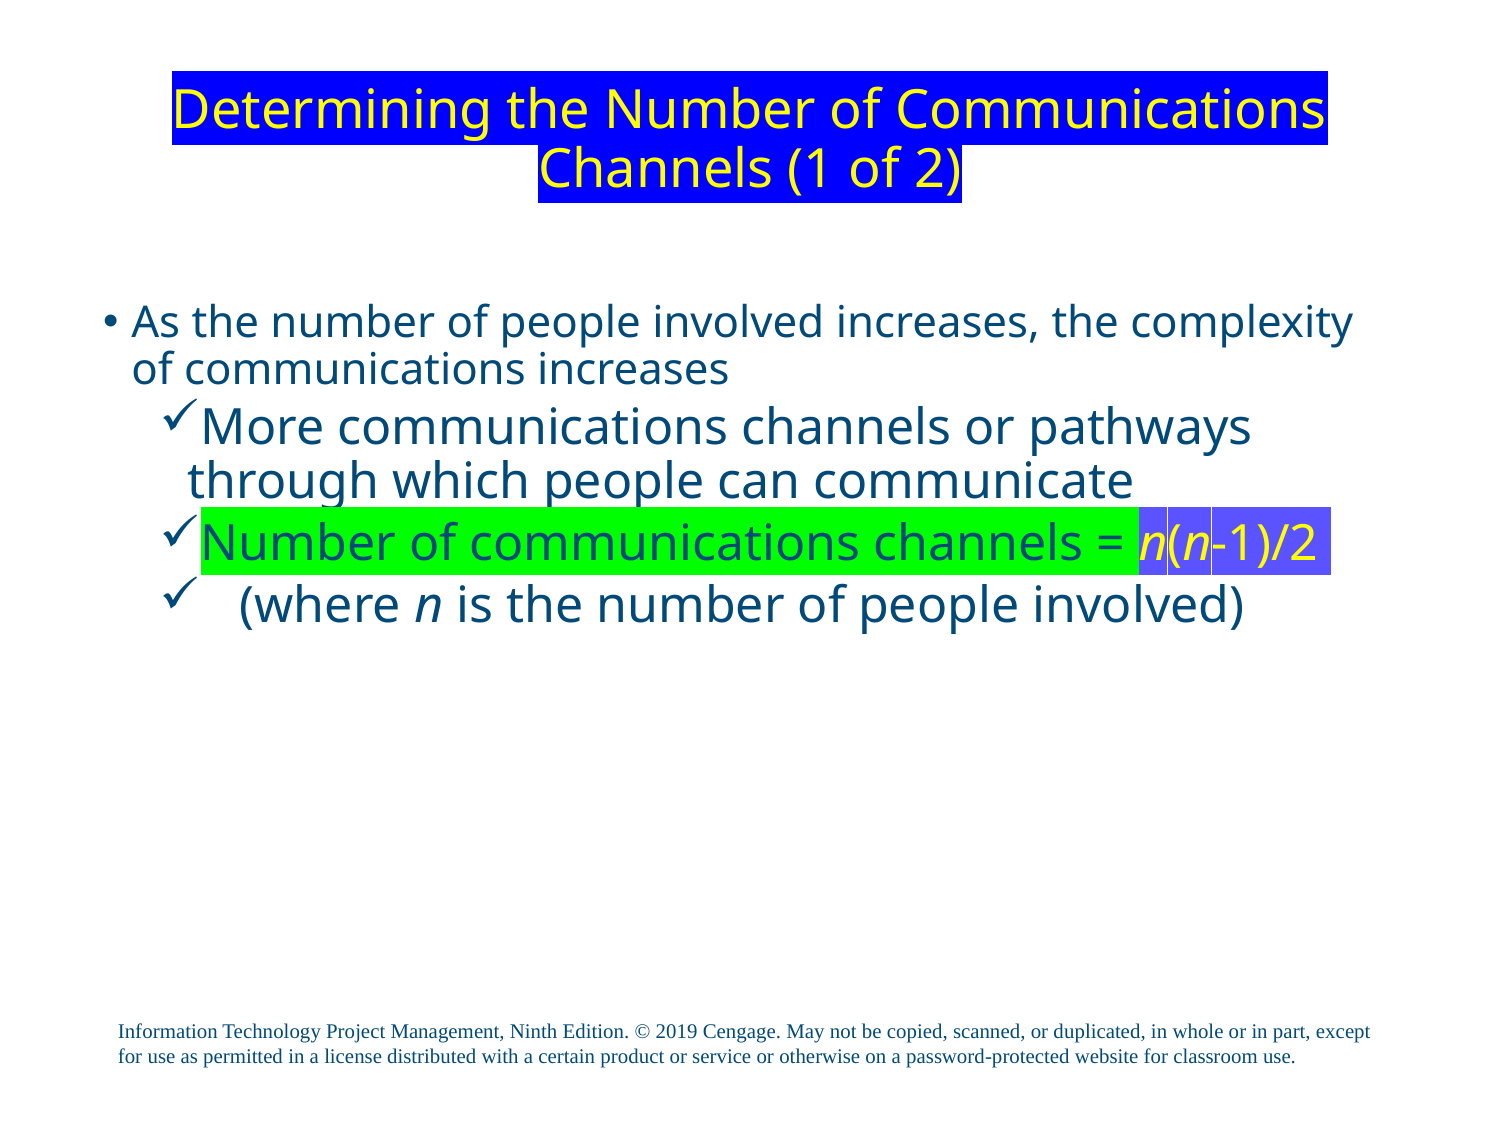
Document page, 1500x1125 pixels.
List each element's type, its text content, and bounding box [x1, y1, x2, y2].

list As the number of people involved increases, the complexity of communications increases More communications channels or pathways through which people can communicate Number of communications channels = n(n-1)/2 (where n is the number of people involved) [103, 299, 1397, 1009]
footer Information Technology Project Management, Ninth Edition. © 2019 Cengage. May not be copied, scanned, or duplicated, in whole or in part, except for use as permitted in a license distributed with a certain product or service or otherwise on a password-protected website for classroom use. [103, 1009, 1397, 1070]
title Determining the Number of Communications Channels (1 of 2) [103, 82, 1397, 299]
